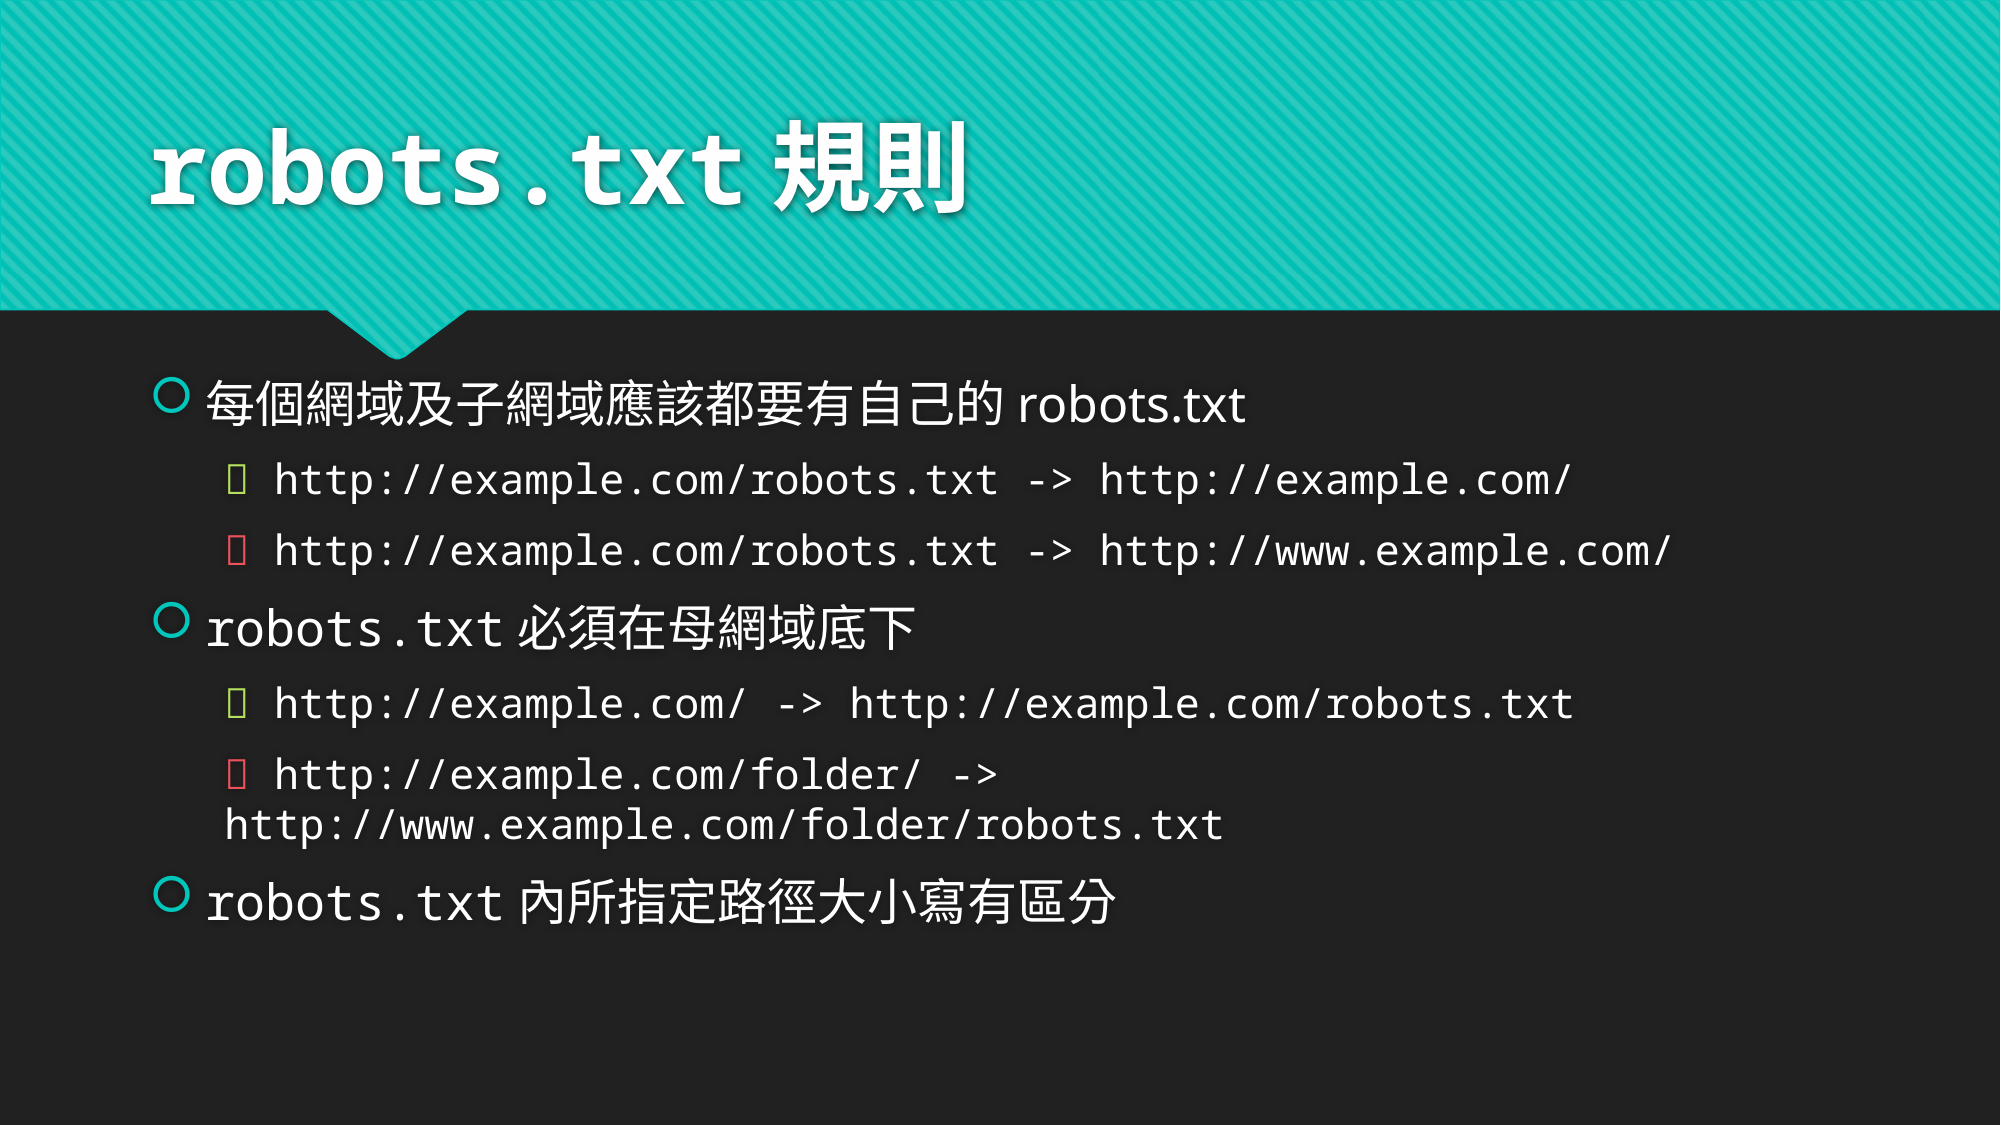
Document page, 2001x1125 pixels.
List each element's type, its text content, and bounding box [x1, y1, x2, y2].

list 每個網域及子網域應該都要有自己的robots.txt ✅ http://example.com/robots.txt -> http://example.com/ ❎ http://example.com/robots.txt -> http://www.example.com/ robots.txt必須在母網域底下 ✅ http://example.com/ -> http://example.com/robots.txt ❎ http://example.com/folder/ -> http://www.example.com/folder/robots.txt robots.txt內所指定路徑大小寫有區分 [134, 364, 1866, 962]
title robots.txt規則 [132, 73, 1868, 233]
